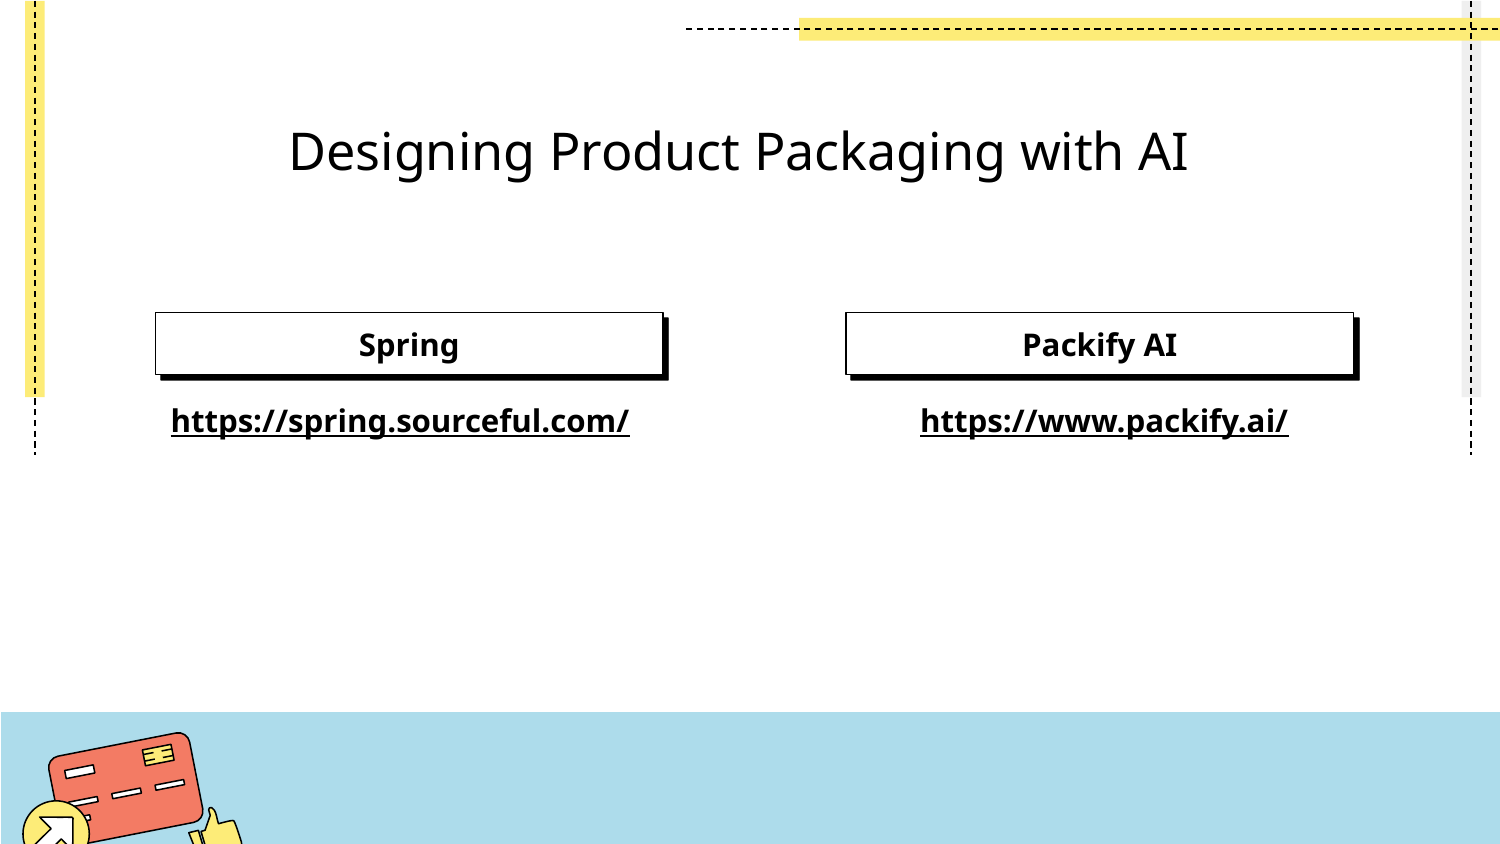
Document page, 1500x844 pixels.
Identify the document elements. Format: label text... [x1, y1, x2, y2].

text_box [1, 712, 1500, 844]
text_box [22, 730, 244, 844]
subtitle Spring [155, 312, 664, 375]
subtitle Packify AI [845, 312, 1354, 375]
subtitle https://www.packify.ai/ [846, 385, 1372, 531]
title Designing Product Packaging with AI [107, 102, 1372, 197]
subtitle https://spring.sourceful.com/ [155, 385, 663, 531]
